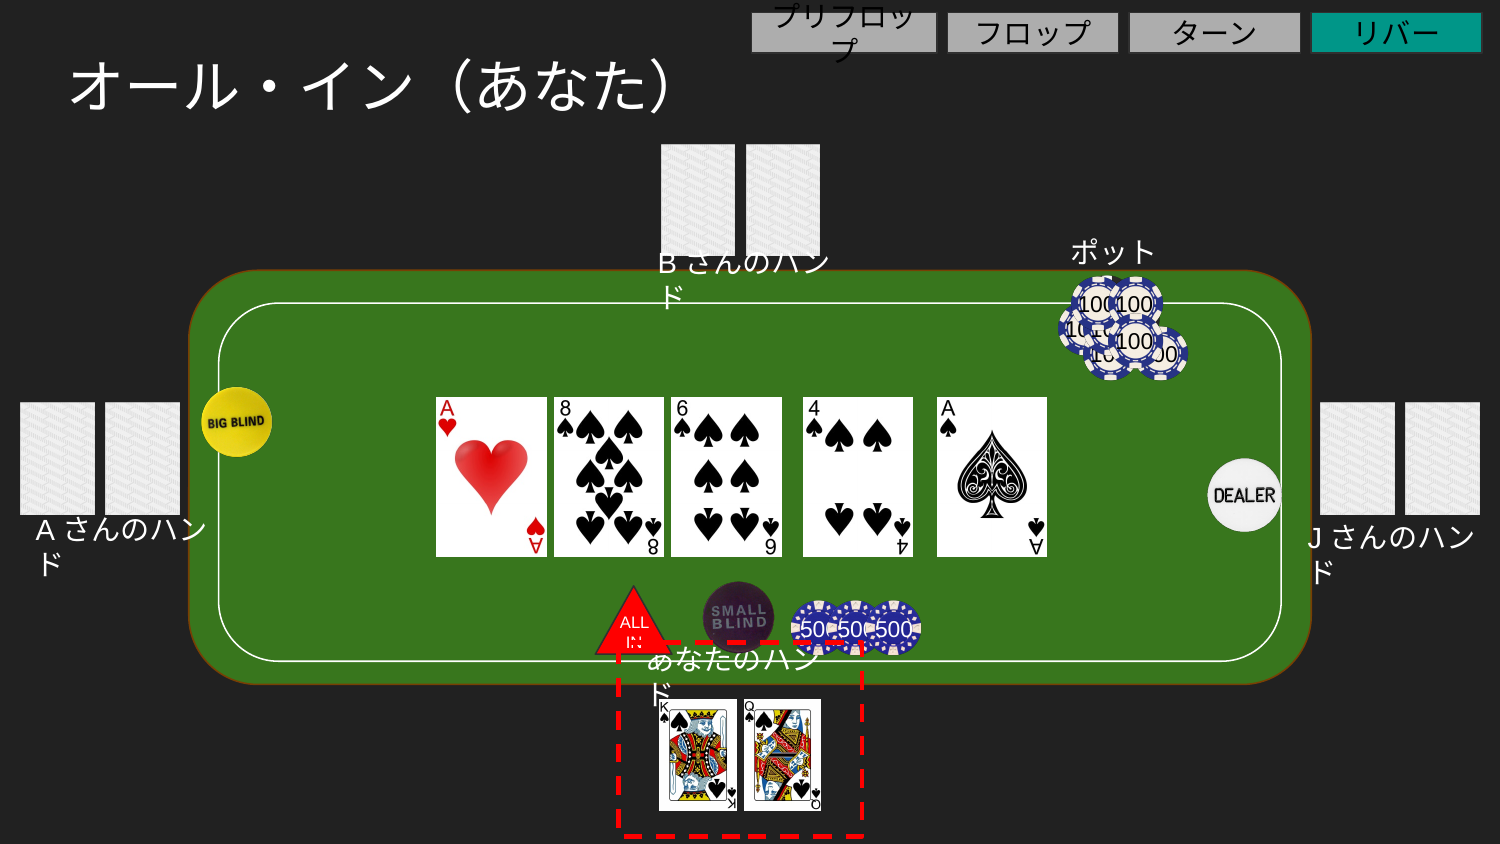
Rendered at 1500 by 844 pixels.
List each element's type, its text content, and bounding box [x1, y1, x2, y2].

text_box プリフロップ [751, 12, 937, 54]
text_box リバー [1311, 12, 1483, 54]
text_box [595, 638, 666, 655]
text_box ポット [1055, 231, 1272, 272]
picture [20, 402, 95, 515]
text_box ALL IN [595, 596, 673, 638]
picture [105, 402, 180, 515]
picture [1207, 458, 1282, 533]
picture [937, 397, 1048, 558]
text_box Jさんのハンド [1292, 534, 1500, 575]
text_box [1124, 324, 1199, 382]
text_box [1099, 274, 1174, 312]
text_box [822, 599, 858, 657]
picture [745, 143, 820, 256]
text_box ターン [1129, 12, 1301, 54]
picture [701, 580, 776, 655]
text_box Aさんのハンド [20, 526, 237, 567]
text_box [863, 272, 1312, 685]
text_box [218, 303, 1282, 662]
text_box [1049, 266, 1175, 382]
title オール・イン（あなた） [51, 35, 1449, 130]
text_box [859, 599, 934, 657]
picture [1320, 402, 1395, 515]
picture [671, 397, 782, 558]
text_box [784, 599, 821, 657]
text_box フロップ [947, 12, 1119, 54]
picture [436, 397, 547, 558]
picture [659, 698, 737, 811]
picture [744, 698, 822, 811]
text_box [188, 270, 1044, 526]
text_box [1062, 274, 1098, 332]
picture [199, 384, 274, 459]
text_box [188, 567, 618, 685]
picture [554, 397, 665, 558]
text_box Bさんのハンド [642, 259, 859, 300]
picture [1405, 402, 1480, 515]
text_box [618, 642, 863, 837]
picture [803, 397, 914, 558]
picture [660, 143, 735, 256]
text_box [627, 585, 640, 596]
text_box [1099, 312, 1174, 369]
